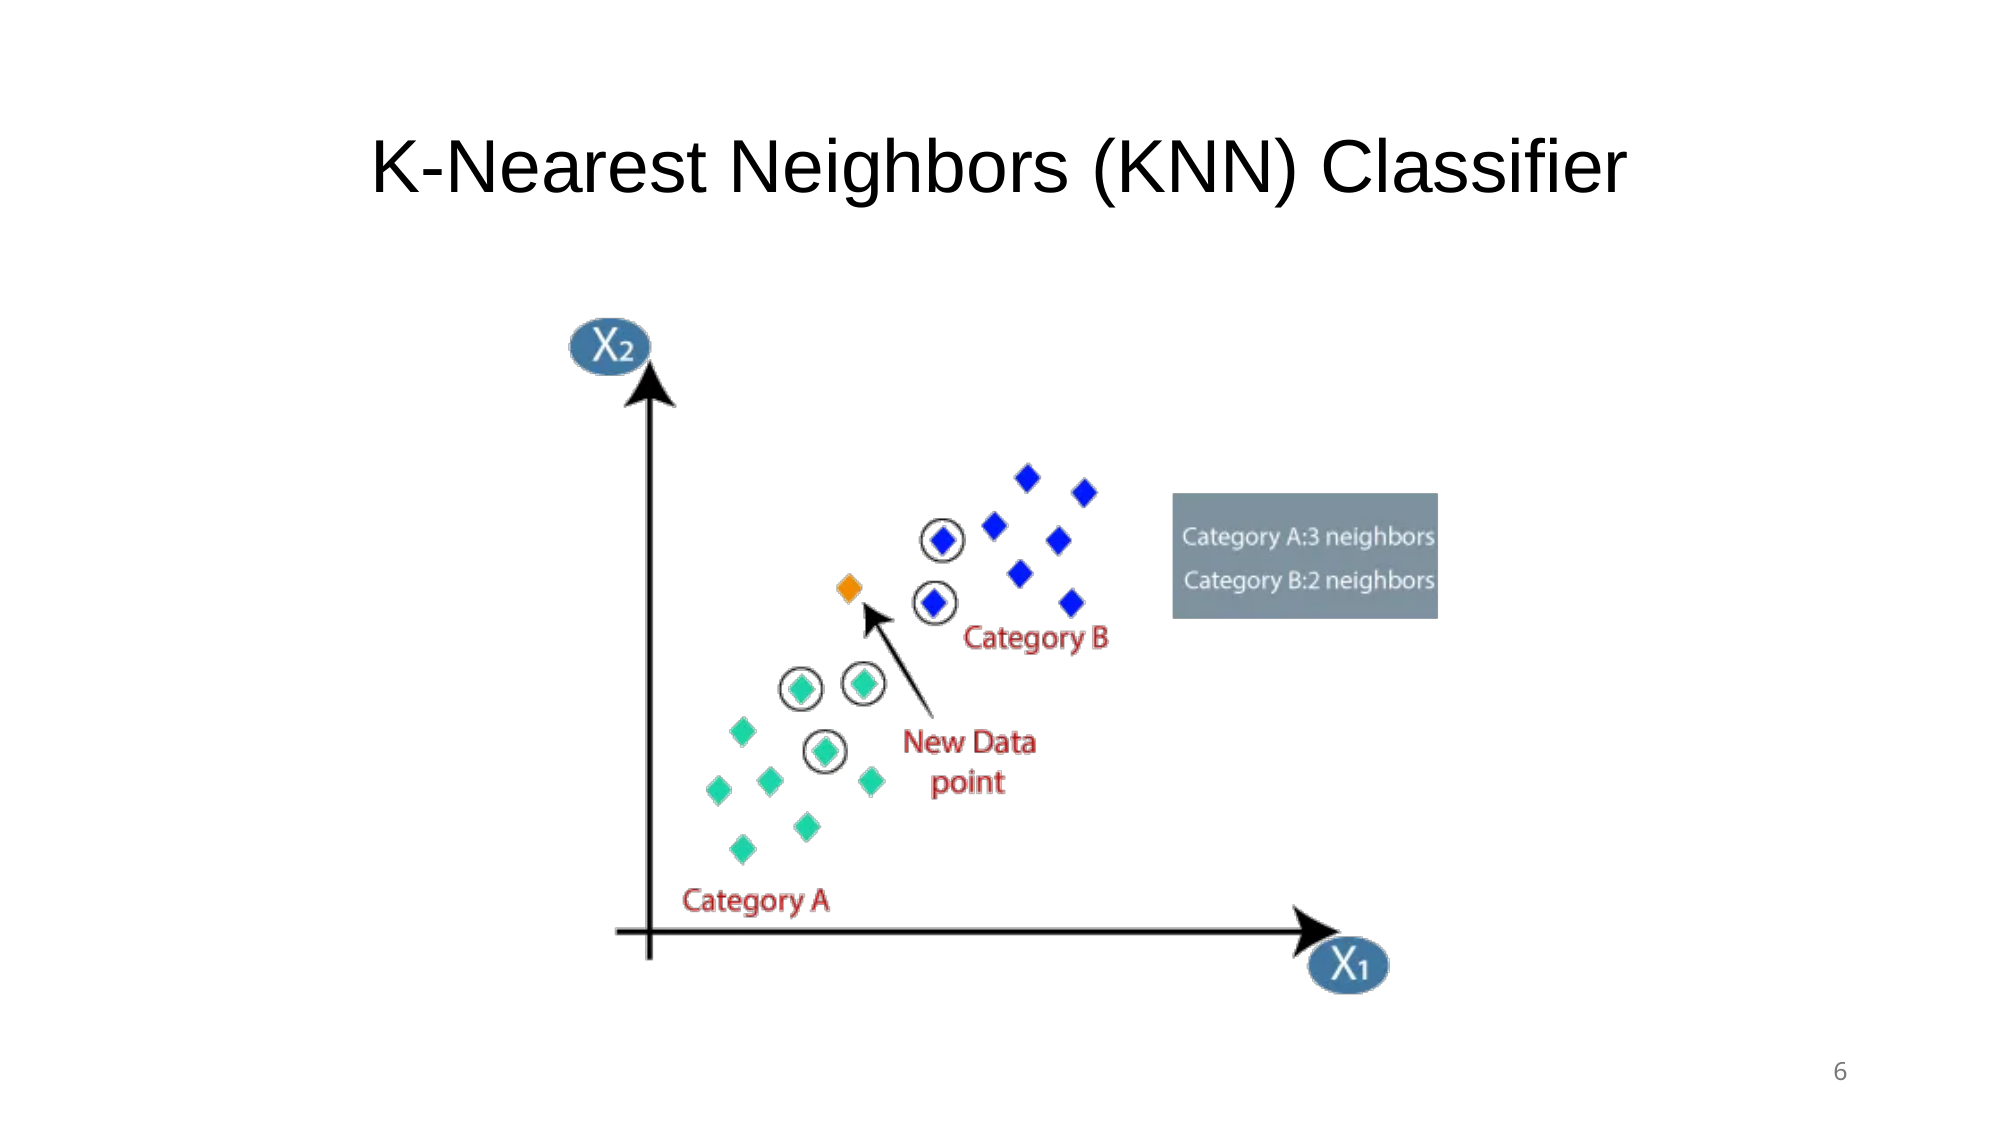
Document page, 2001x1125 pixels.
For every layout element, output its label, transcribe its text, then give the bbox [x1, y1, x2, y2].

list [553, 298, 1447, 1014]
title K-Nearest Neighbors (KNN) Classifier [137, 59, 1863, 278]
slide_number 6 [1412, 1042, 1863, 1103]
